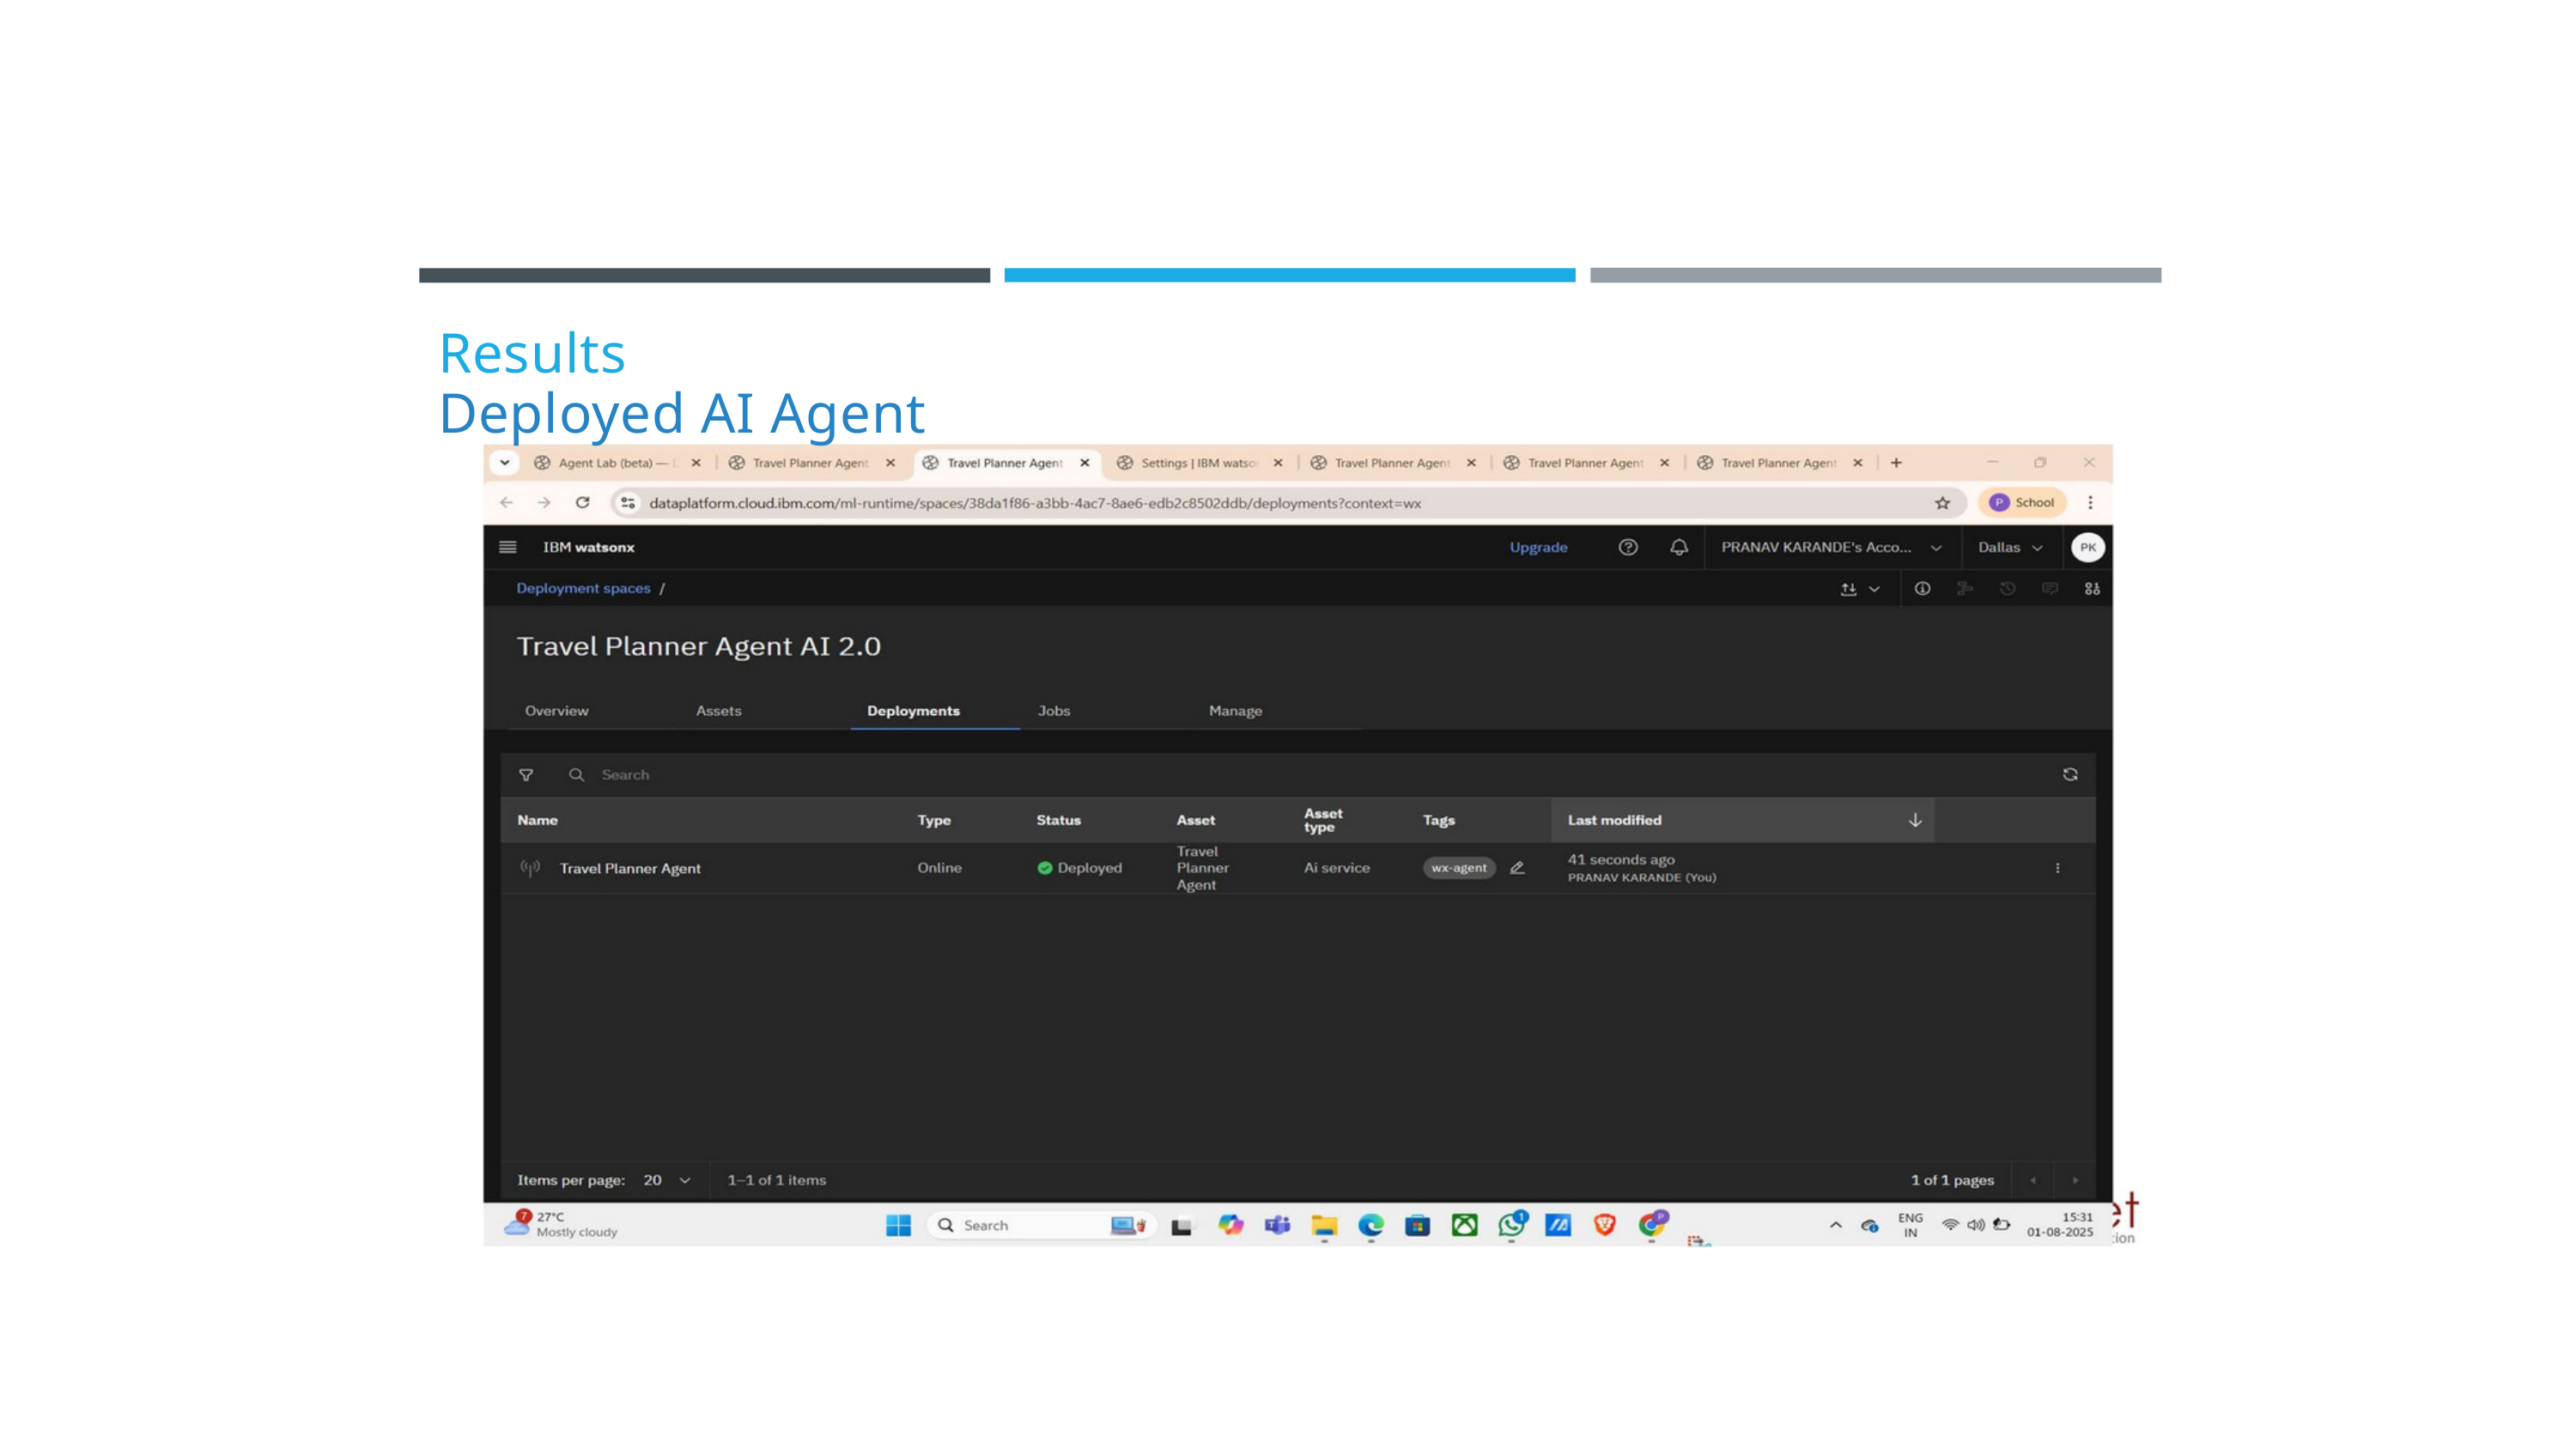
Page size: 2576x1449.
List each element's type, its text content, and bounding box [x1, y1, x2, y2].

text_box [482, 443, 2114, 1247]
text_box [2121, 1189, 2142, 1246]
text_box Results Deployed AI Agent [438, 323, 1032, 445]
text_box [1590, 267, 2162, 283]
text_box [1004, 268, 1577, 282]
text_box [419, 268, 991, 283]
